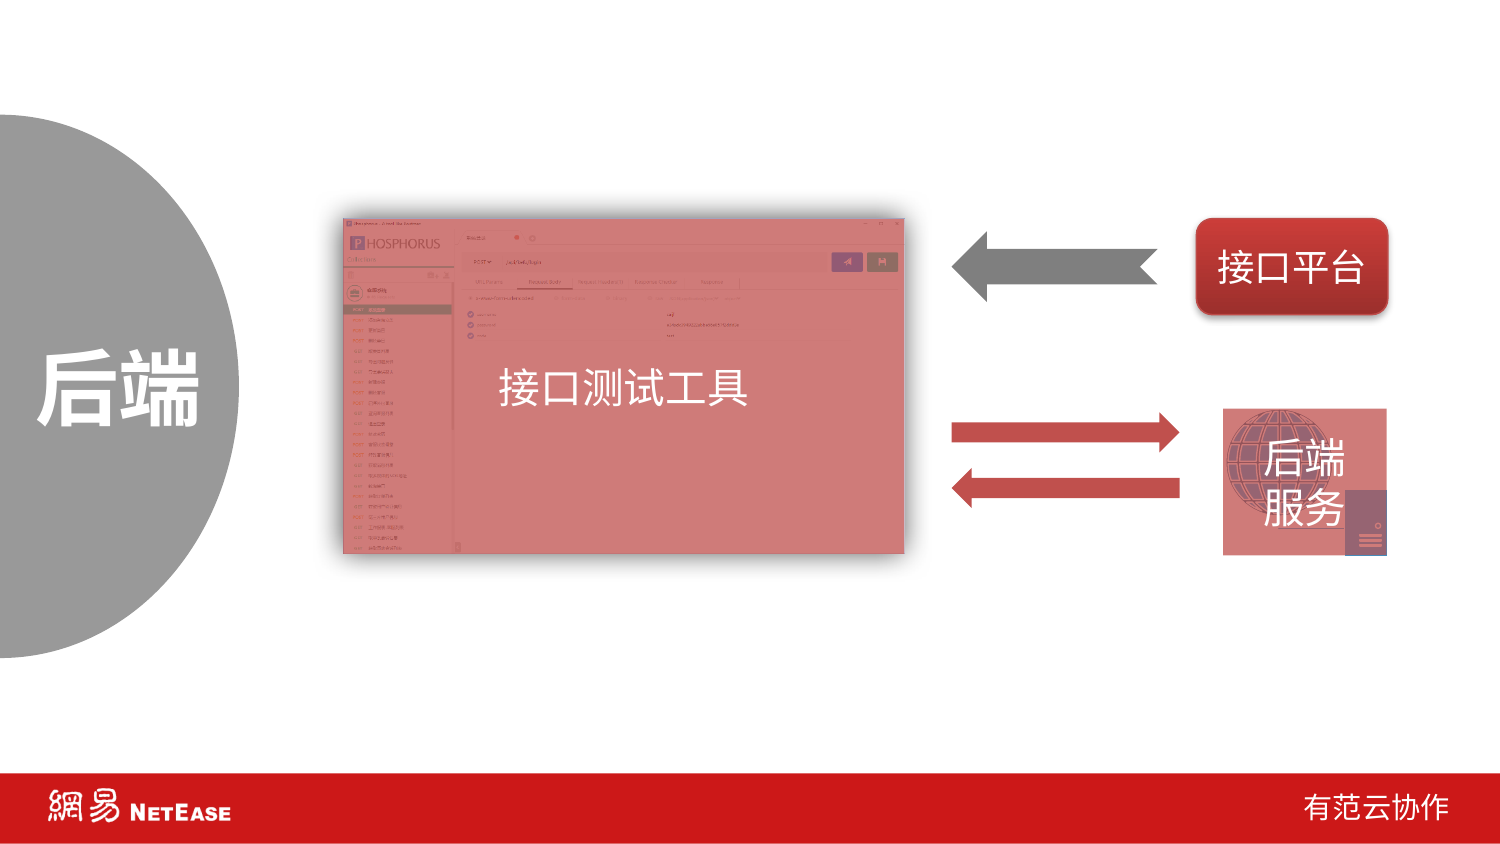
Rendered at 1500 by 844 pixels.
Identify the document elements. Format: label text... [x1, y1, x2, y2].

text_box 后端 [1, 328, 237, 444]
text_box 接口平台 [1195, 217, 1389, 316]
text_box [0, 114, 234, 659]
picture [46, 786, 231, 824]
footer 有范云协作 [547, 782, 1465, 827]
text_box [951, 467, 1180, 509]
picture [342, 218, 905, 555]
text_box [951, 231, 1158, 303]
text_box [951, 412, 1180, 453]
picture [1222, 406, 1389, 558]
